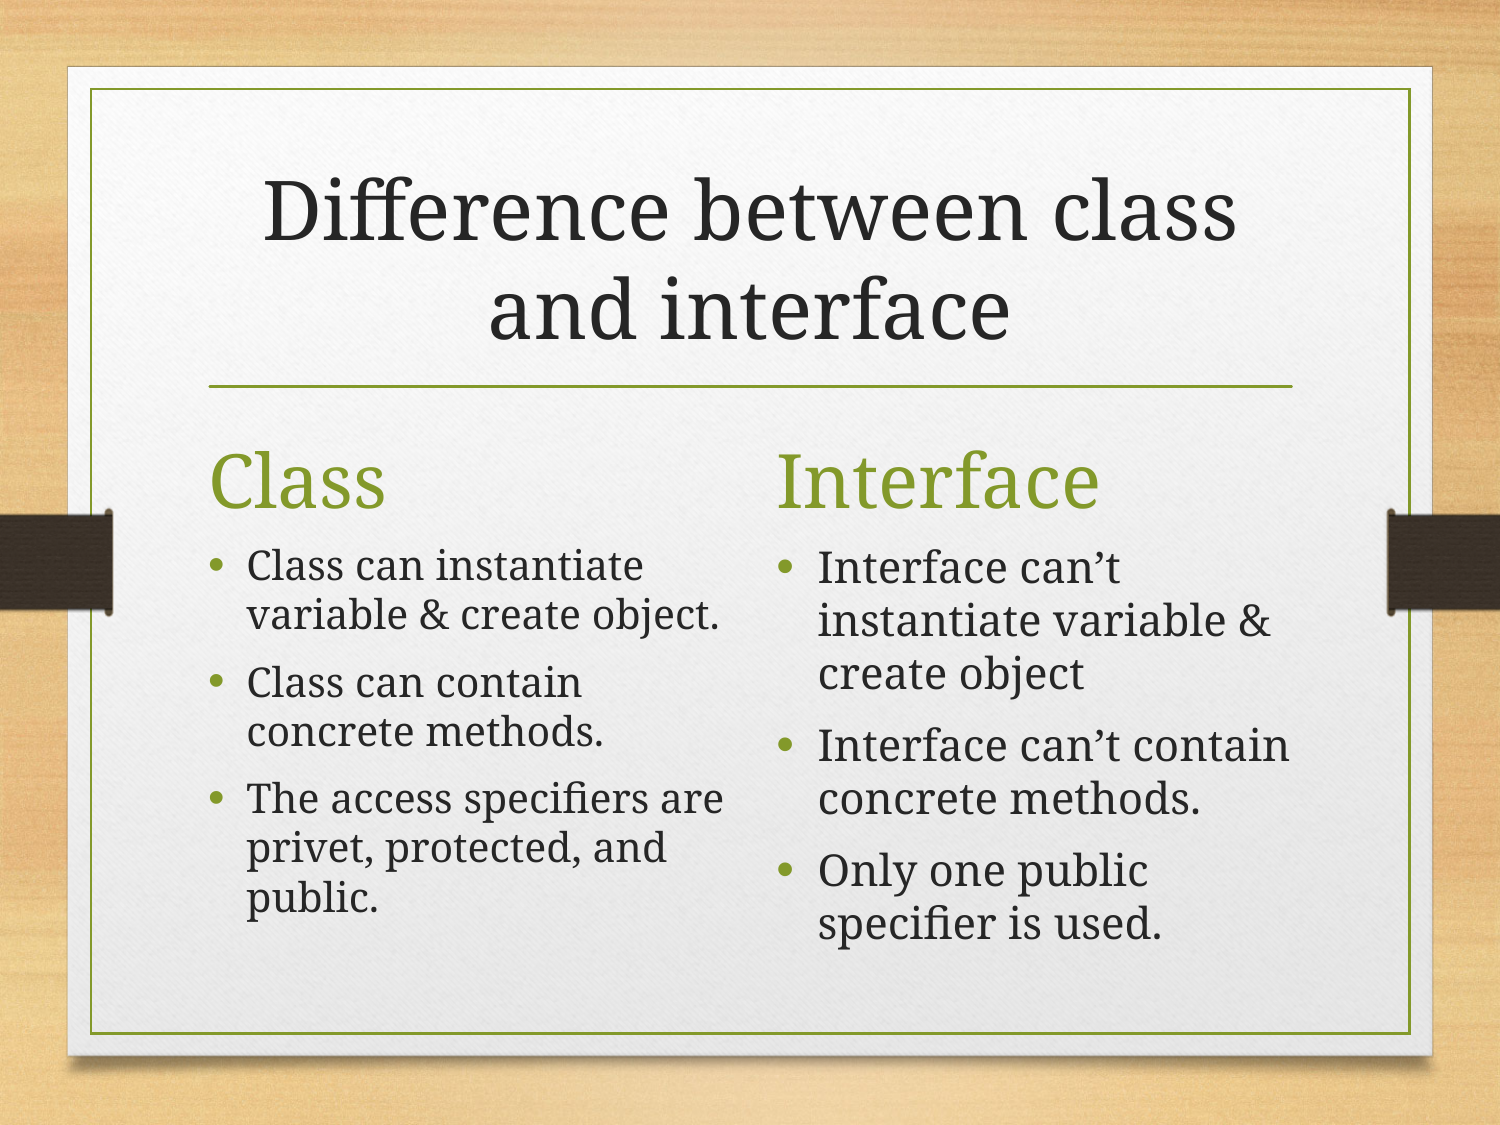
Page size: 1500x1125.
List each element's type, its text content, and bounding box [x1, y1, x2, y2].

list Class [193, 436, 741, 531]
list Class can instantiate variable & create object. Class can contain concrete methods. The access specifiers are privet, protected, and public. [193, 532, 741, 976]
list Interface can’t instantiate variable & create object Interface can’t contain concrete methods. Only one public specifier is used. [761, 532, 1309, 976]
title Difference between class and interface [193, 150, 1309, 365]
list Interface [761, 436, 1309, 531]
picture [0, 0, 1500, 1125]
